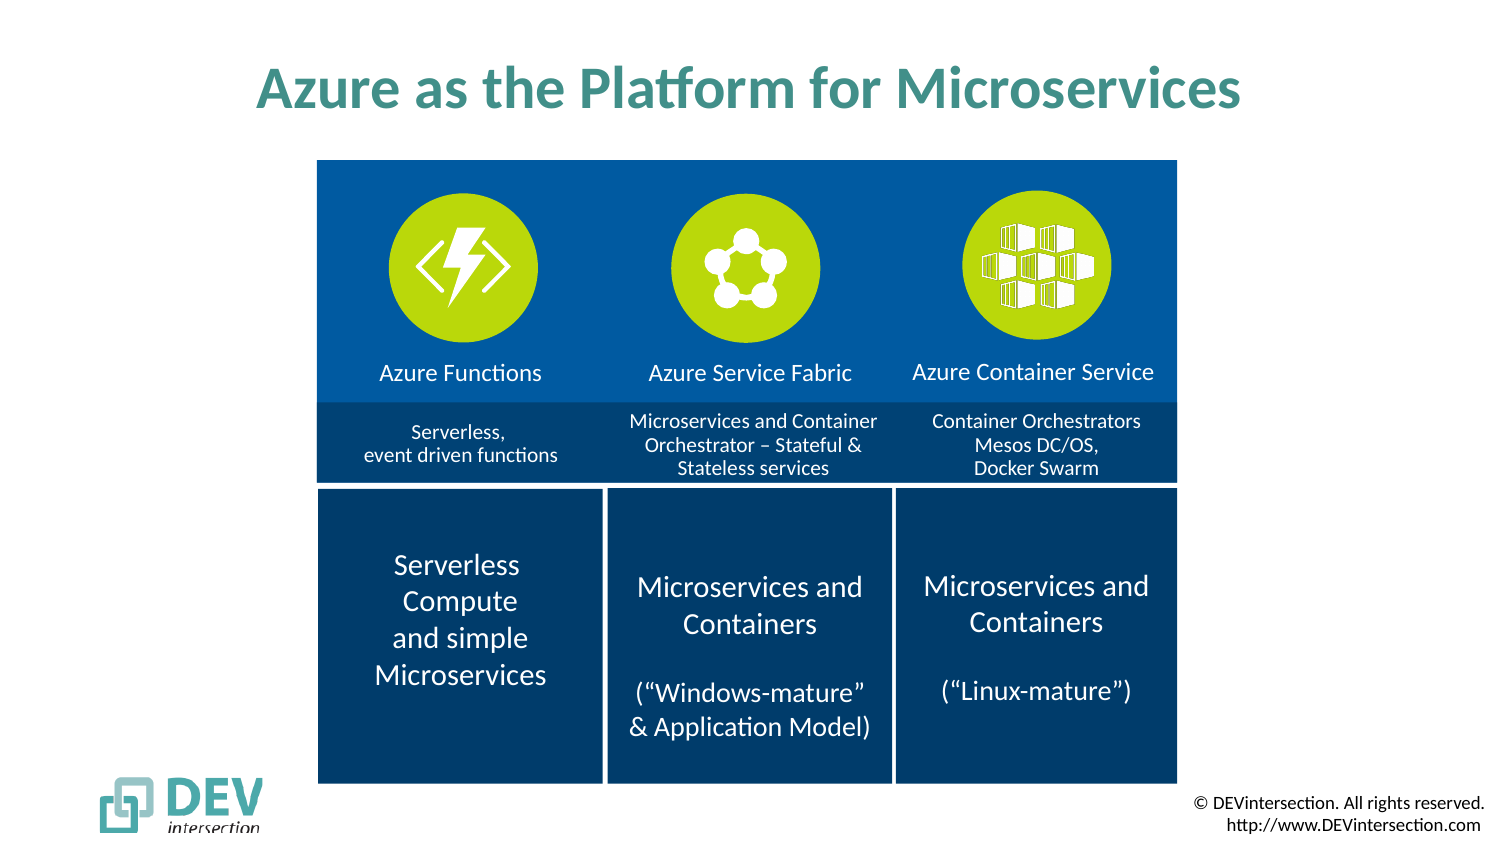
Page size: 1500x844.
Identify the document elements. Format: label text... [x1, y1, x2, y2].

title Azure as the Platform for Microservices [74, 37, 1426, 132]
text_box Azure as the Platform for Microservices [43, 28, 1478, 140]
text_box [295, 160, 1205, 784]
